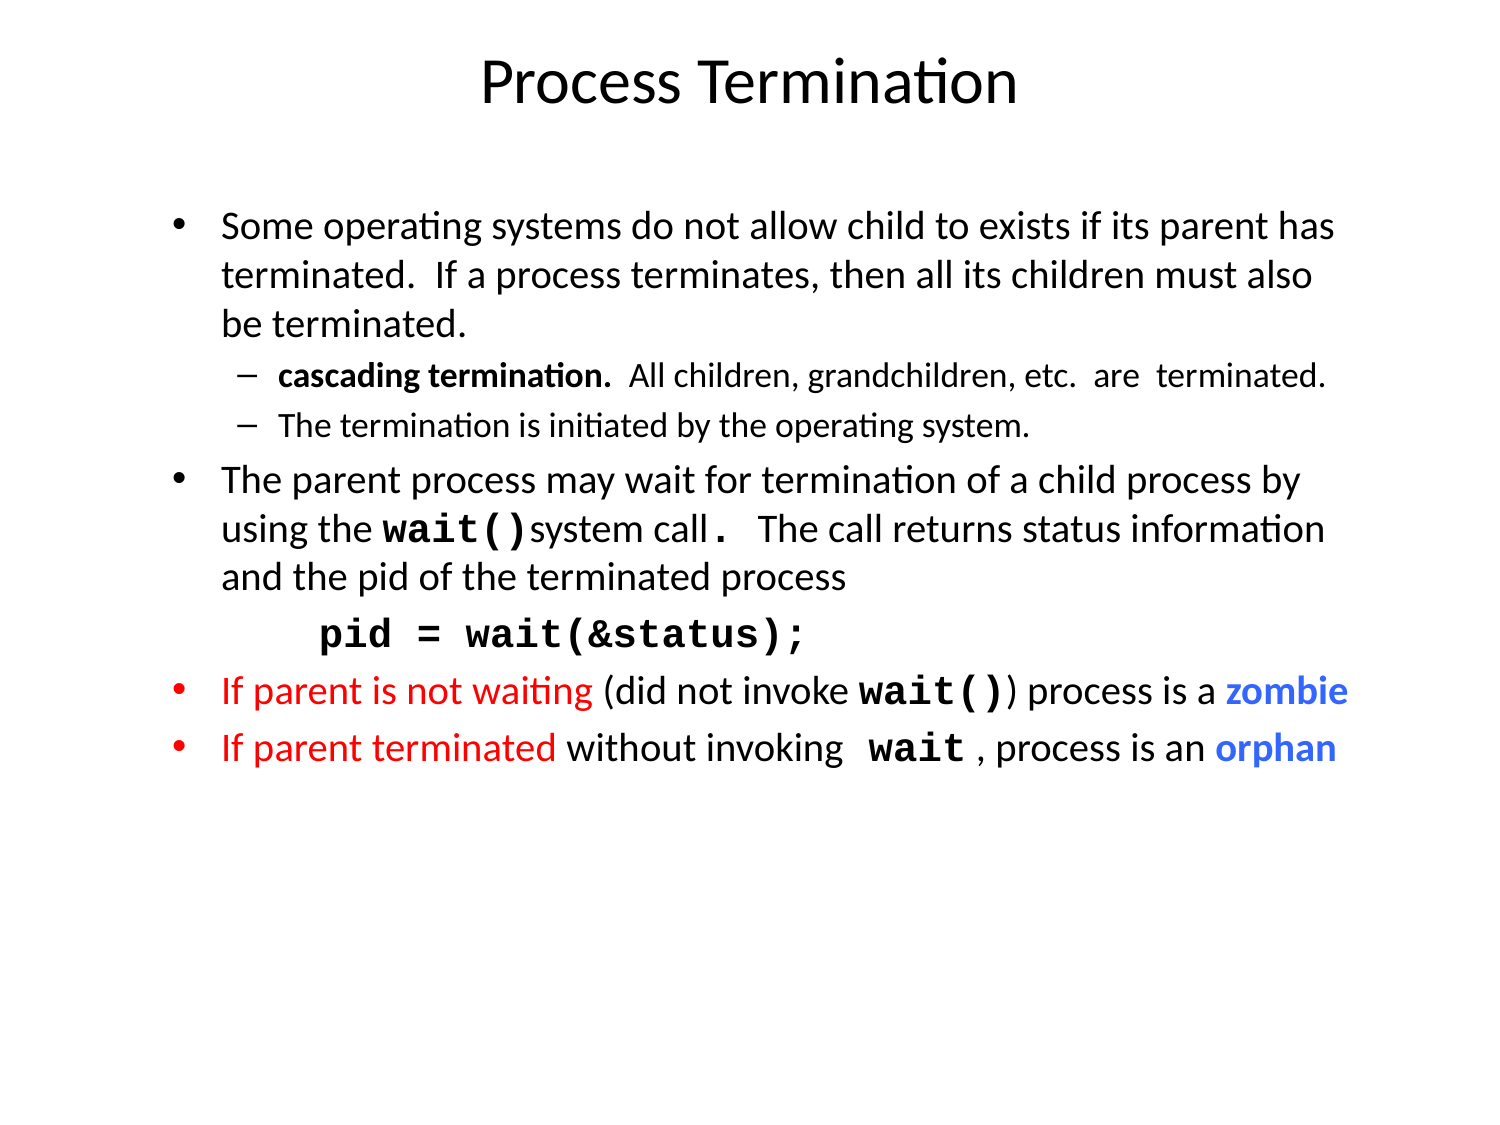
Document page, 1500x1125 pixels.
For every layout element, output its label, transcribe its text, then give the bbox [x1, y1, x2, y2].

title Process Termination [75, 29, 1425, 125]
list Some operating systems do not allow child to exists if its parent has terminated. If a process terminates, then all its children must also be terminated. cascading termination. All children, grandchildren, etc. are terminated. The termination is initiated by the operating system. The parent process may wait for termination of a child process by using the wait()system call. The call returns status information and the pid of the terminated process pid = wait(&status); If parent is not waiting (did not invoke wait()) process is a zombie If parent terminated without invoking wait , process is an orphan [157, 171, 1366, 915]
